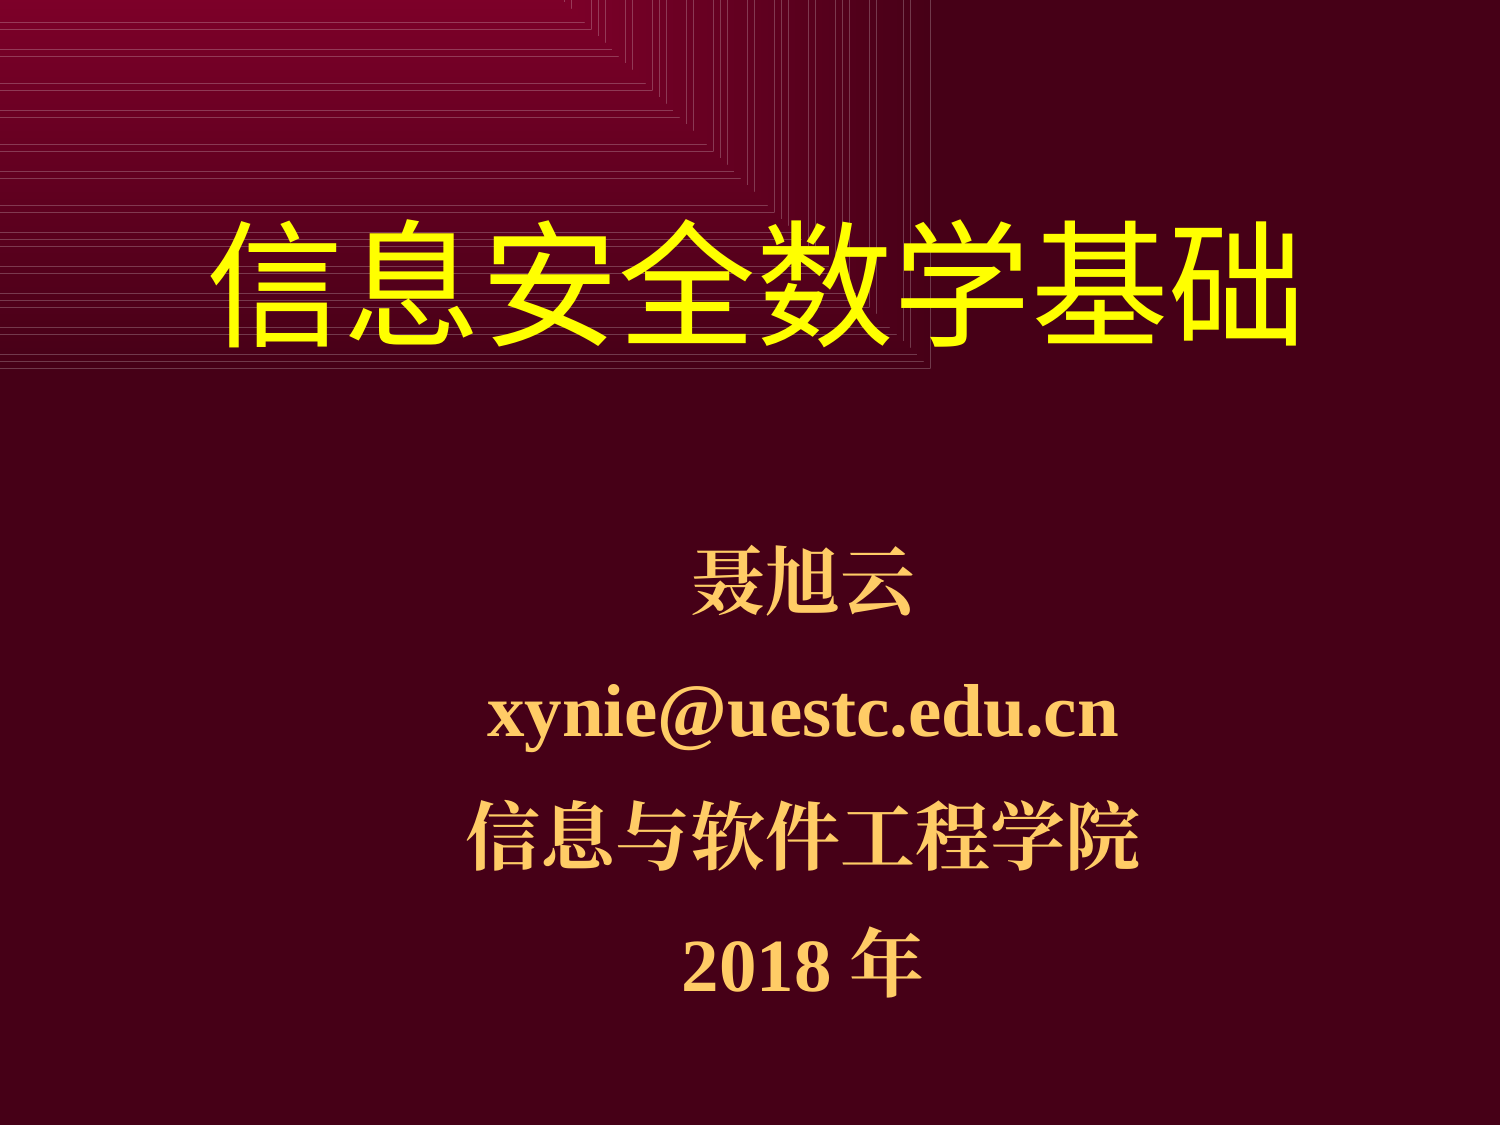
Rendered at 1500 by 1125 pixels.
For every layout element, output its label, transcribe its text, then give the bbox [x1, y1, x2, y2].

title 信息安全数学基础 [162, 187, 1351, 376]
text_box 聂旭云 xynie@uestc.edu.cn 信息与软件工程学院 2018年 [371, 527, 1235, 1015]
